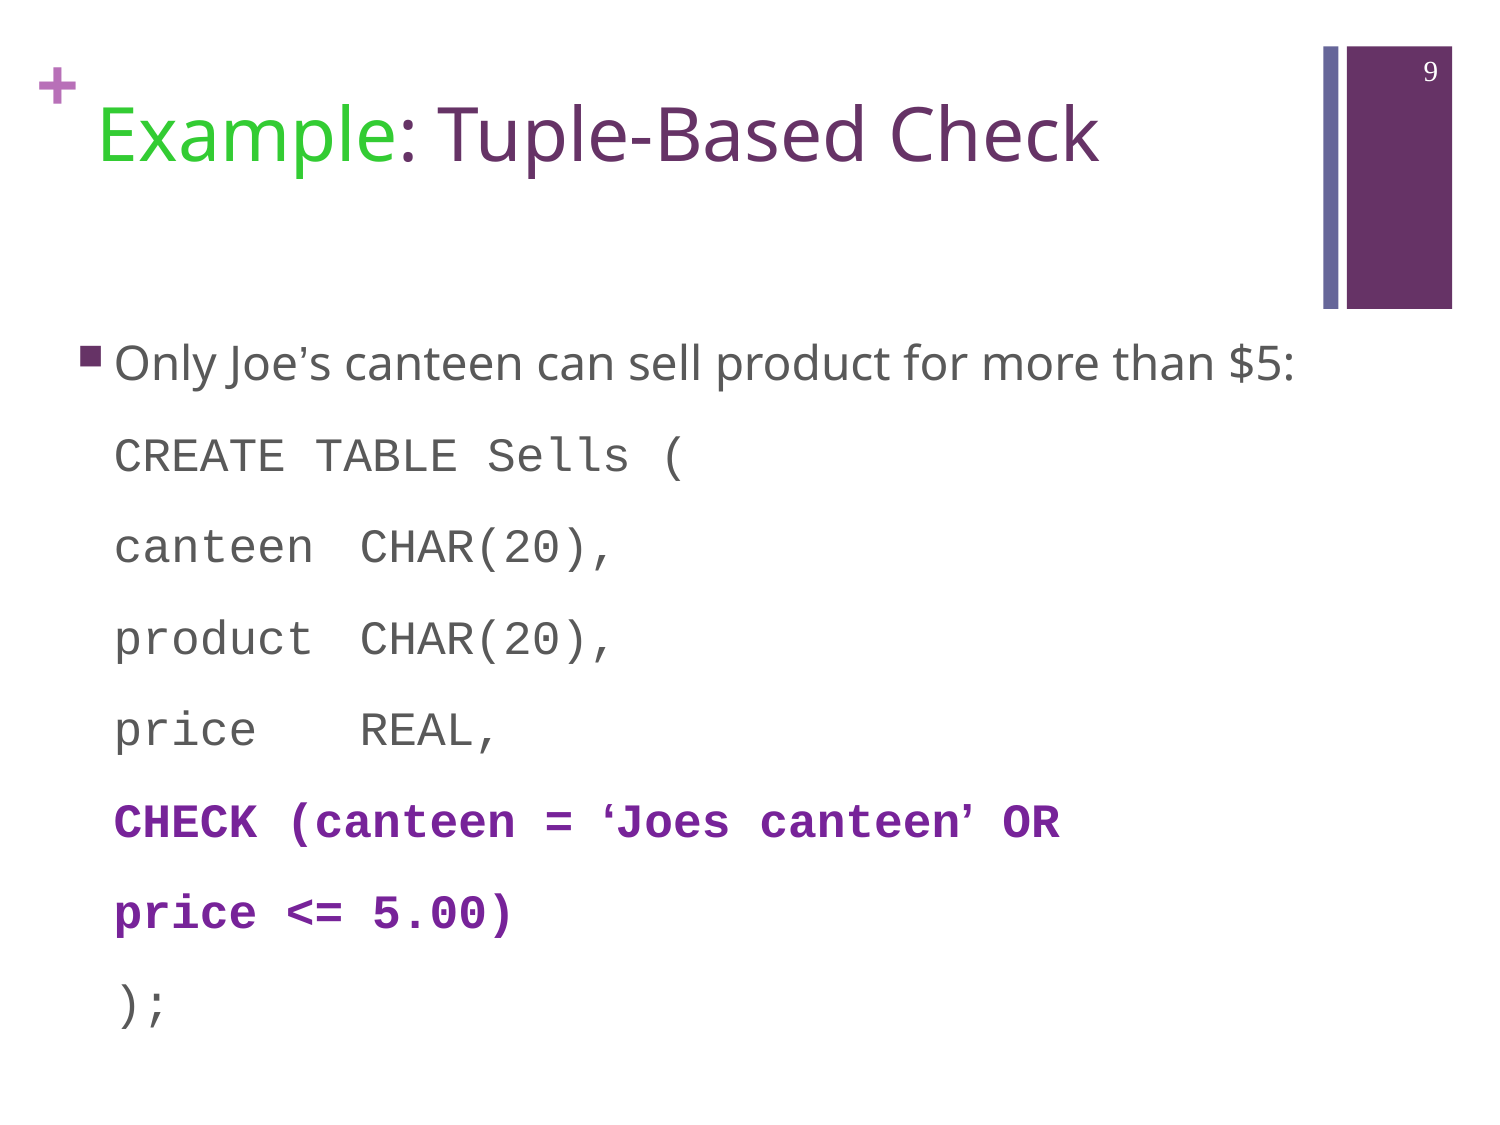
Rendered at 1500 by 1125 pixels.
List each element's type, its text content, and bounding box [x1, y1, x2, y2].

list Only Joe’s canteen can sell product for more than $5: CREATE TABLE Sells ( canteen CHAR(20), product CHAR(20), price REAL, CHECK (canteen = ‘Joes canteen’ OR price <= 5.00) ); [62, 324, 1413, 1038]
slide_number 9 [1362, 39, 1454, 100]
title Example: Tuple-Based Check [81, 79, 1322, 263]
